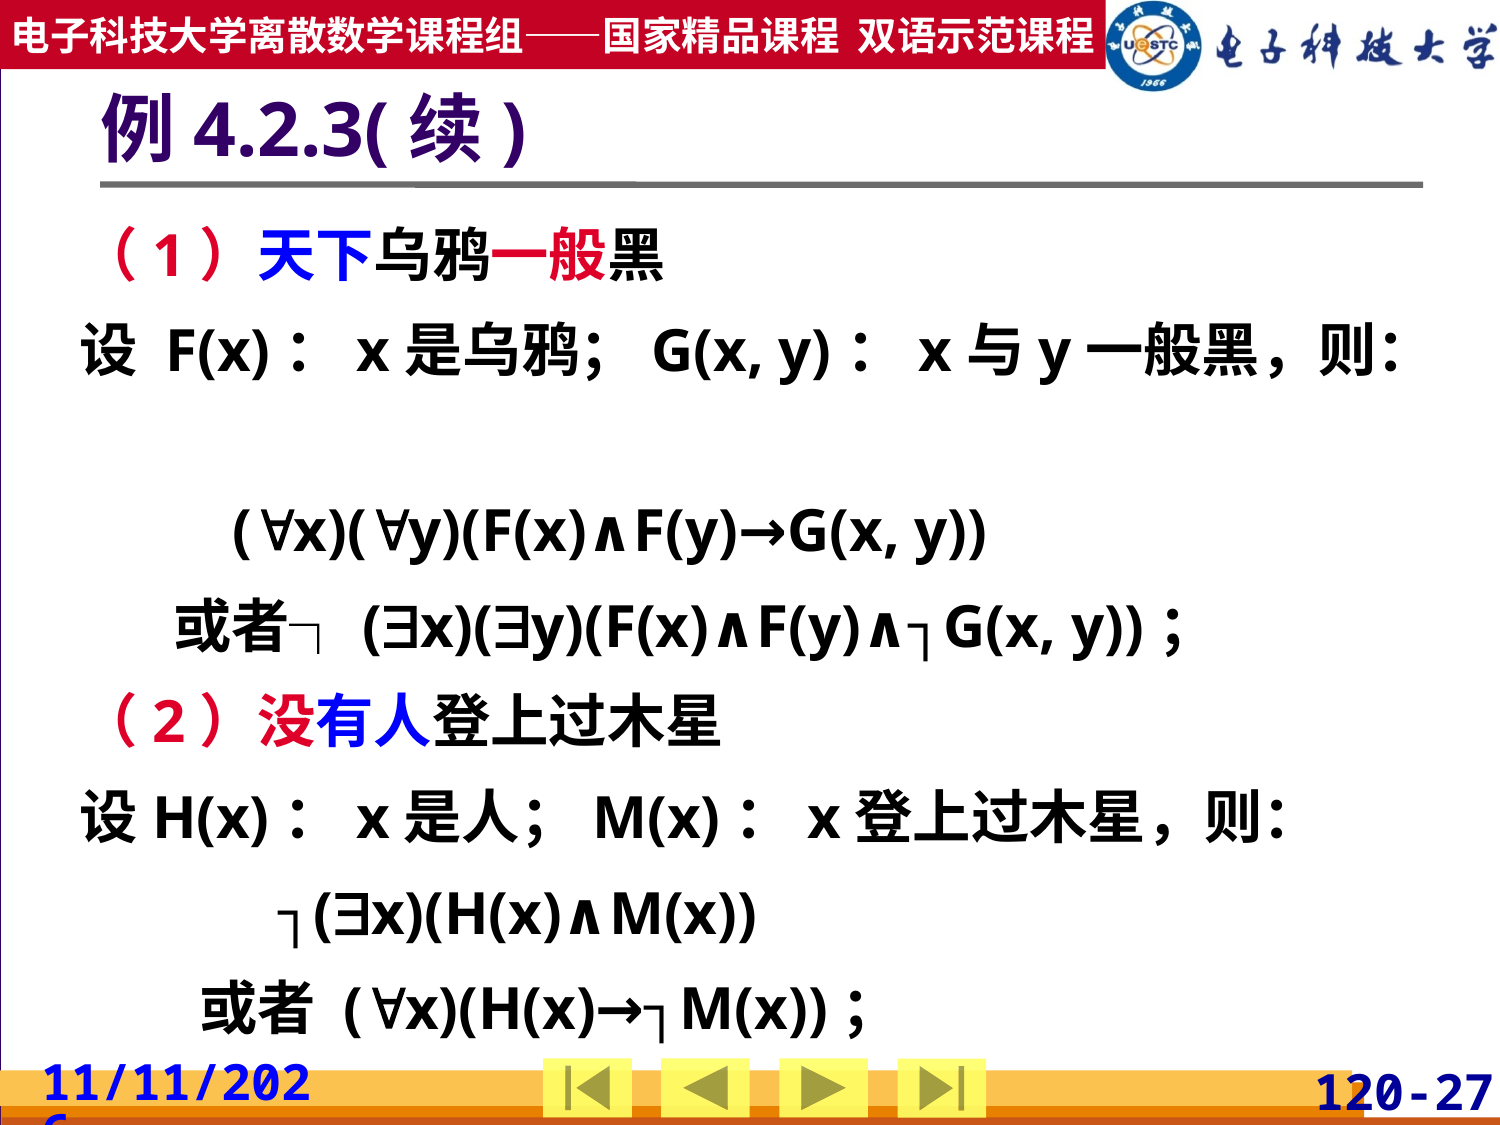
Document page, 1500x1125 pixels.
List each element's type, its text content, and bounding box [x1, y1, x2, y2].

title 例4.2.3(续) [100, 56, 1424, 208]
list （1）天下乌鸦一般黑 设 F(x)：x是乌鸦；G(x, y)：x与y一般黑，则： (x)(y)(F(x)∧F(y)→G(x, y)) 或者┐(x)(y)(F(x)∧F(y)∧┐G(x, y))； （2）没有人登上过木星 设H(x)：x是人；M(x)：x登上过木星，则： ┐(x)(H(x)∧M(x)) 或者 (x)(H(x)→┐M(x))； [64, 196, 1415, 983]
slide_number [40, 1050, 325, 1111]
picture [1106, 0, 1500, 93]
